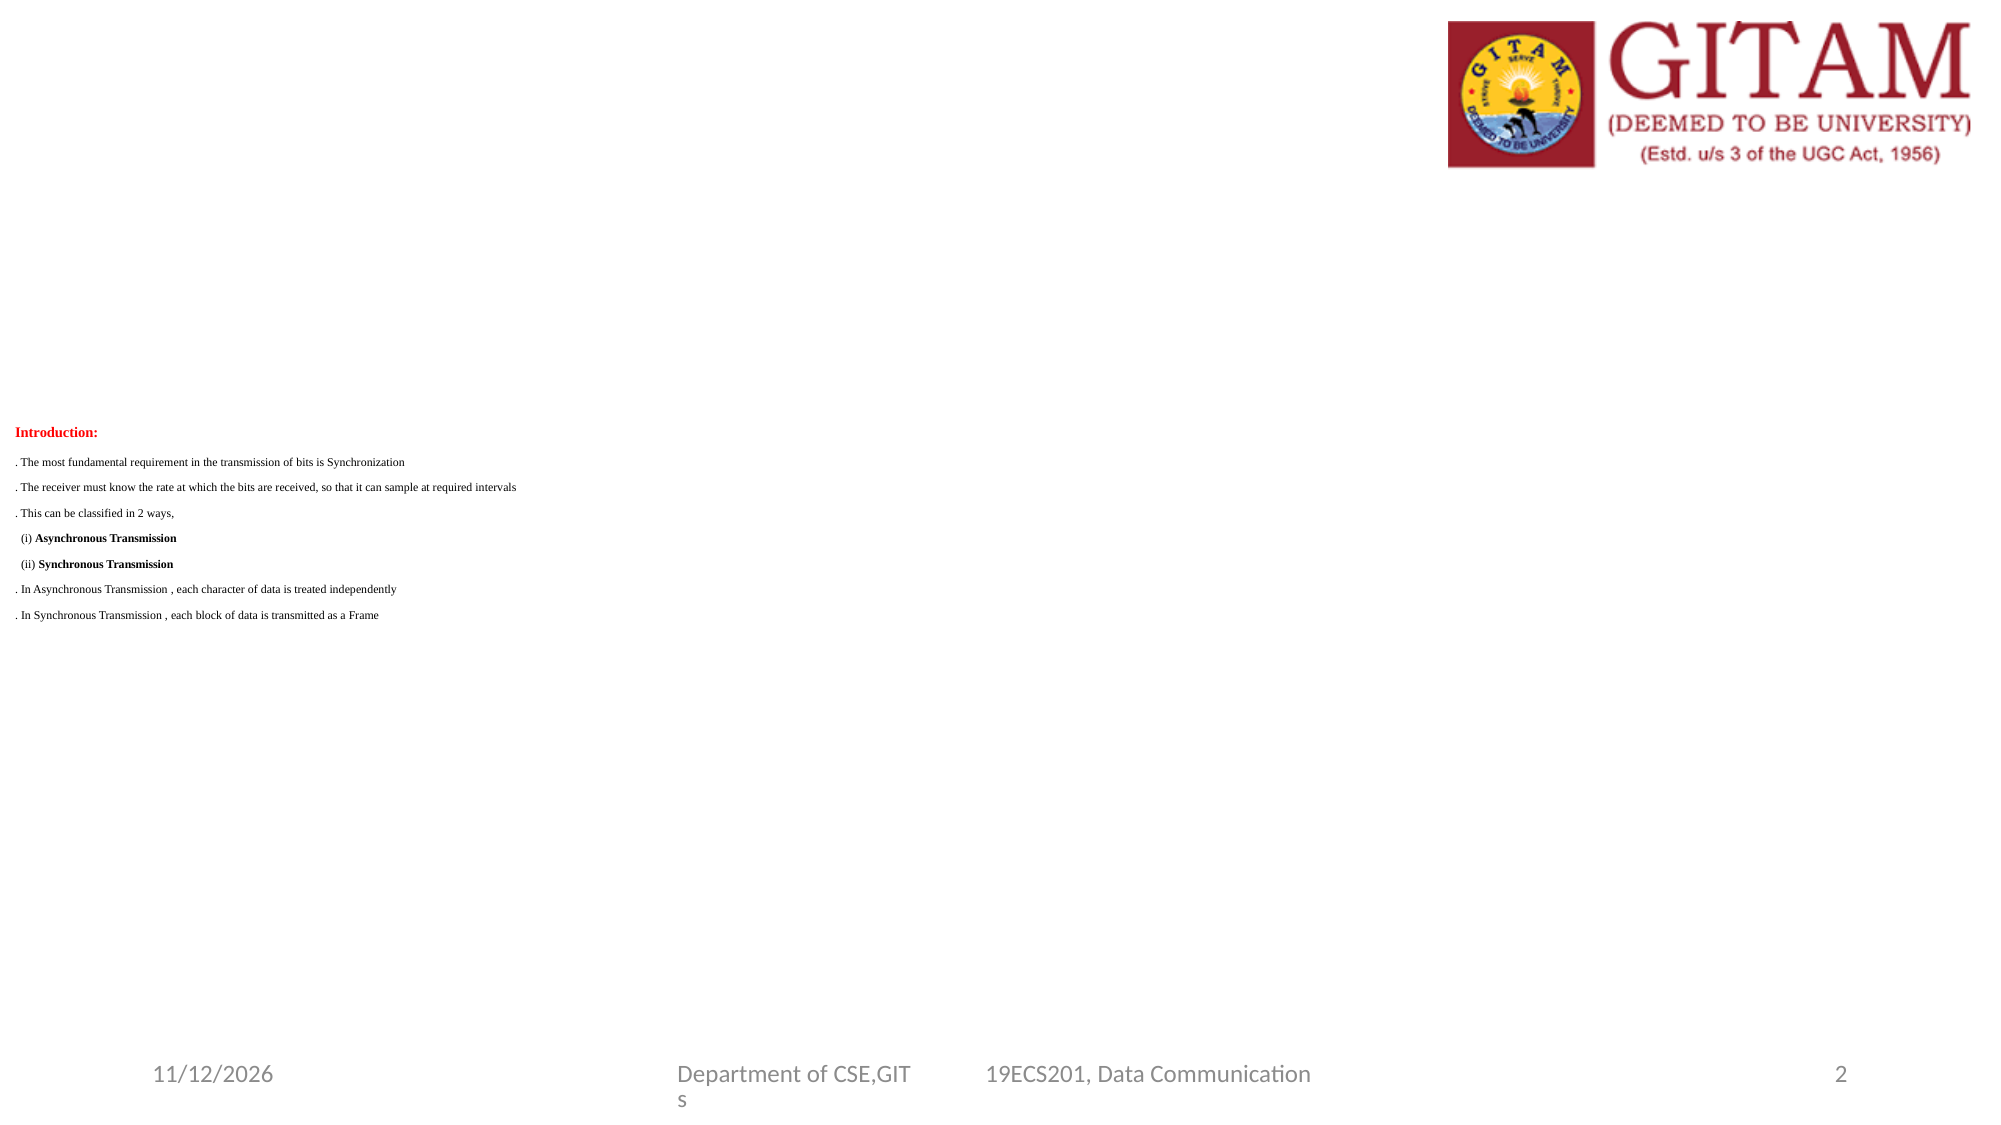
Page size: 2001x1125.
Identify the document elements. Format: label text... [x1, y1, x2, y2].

title Introduction: . The most fundamental requirement in the transmission of bits is Synchronization . The receiver must know the rate at which the bits are received, so that it can sample at required intervals . This can be classified in 2 ways, (i) Asynchronous Transmission (ii) Synchronous Transmission . In Asynchronous Transmission , each character of data is treated independently . In Synchronous Transmission , each block of data is transmitted as a Frame [0, 0, 2000, 1125]
footer Department of CSE,GIT 19ECS201, Data Communications [662, 1042, 1338, 1103]
picture [1448, 20, 1983, 171]
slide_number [137, 1042, 588, 1103]
slide_number 2 [1412, 1042, 1863, 1103]
